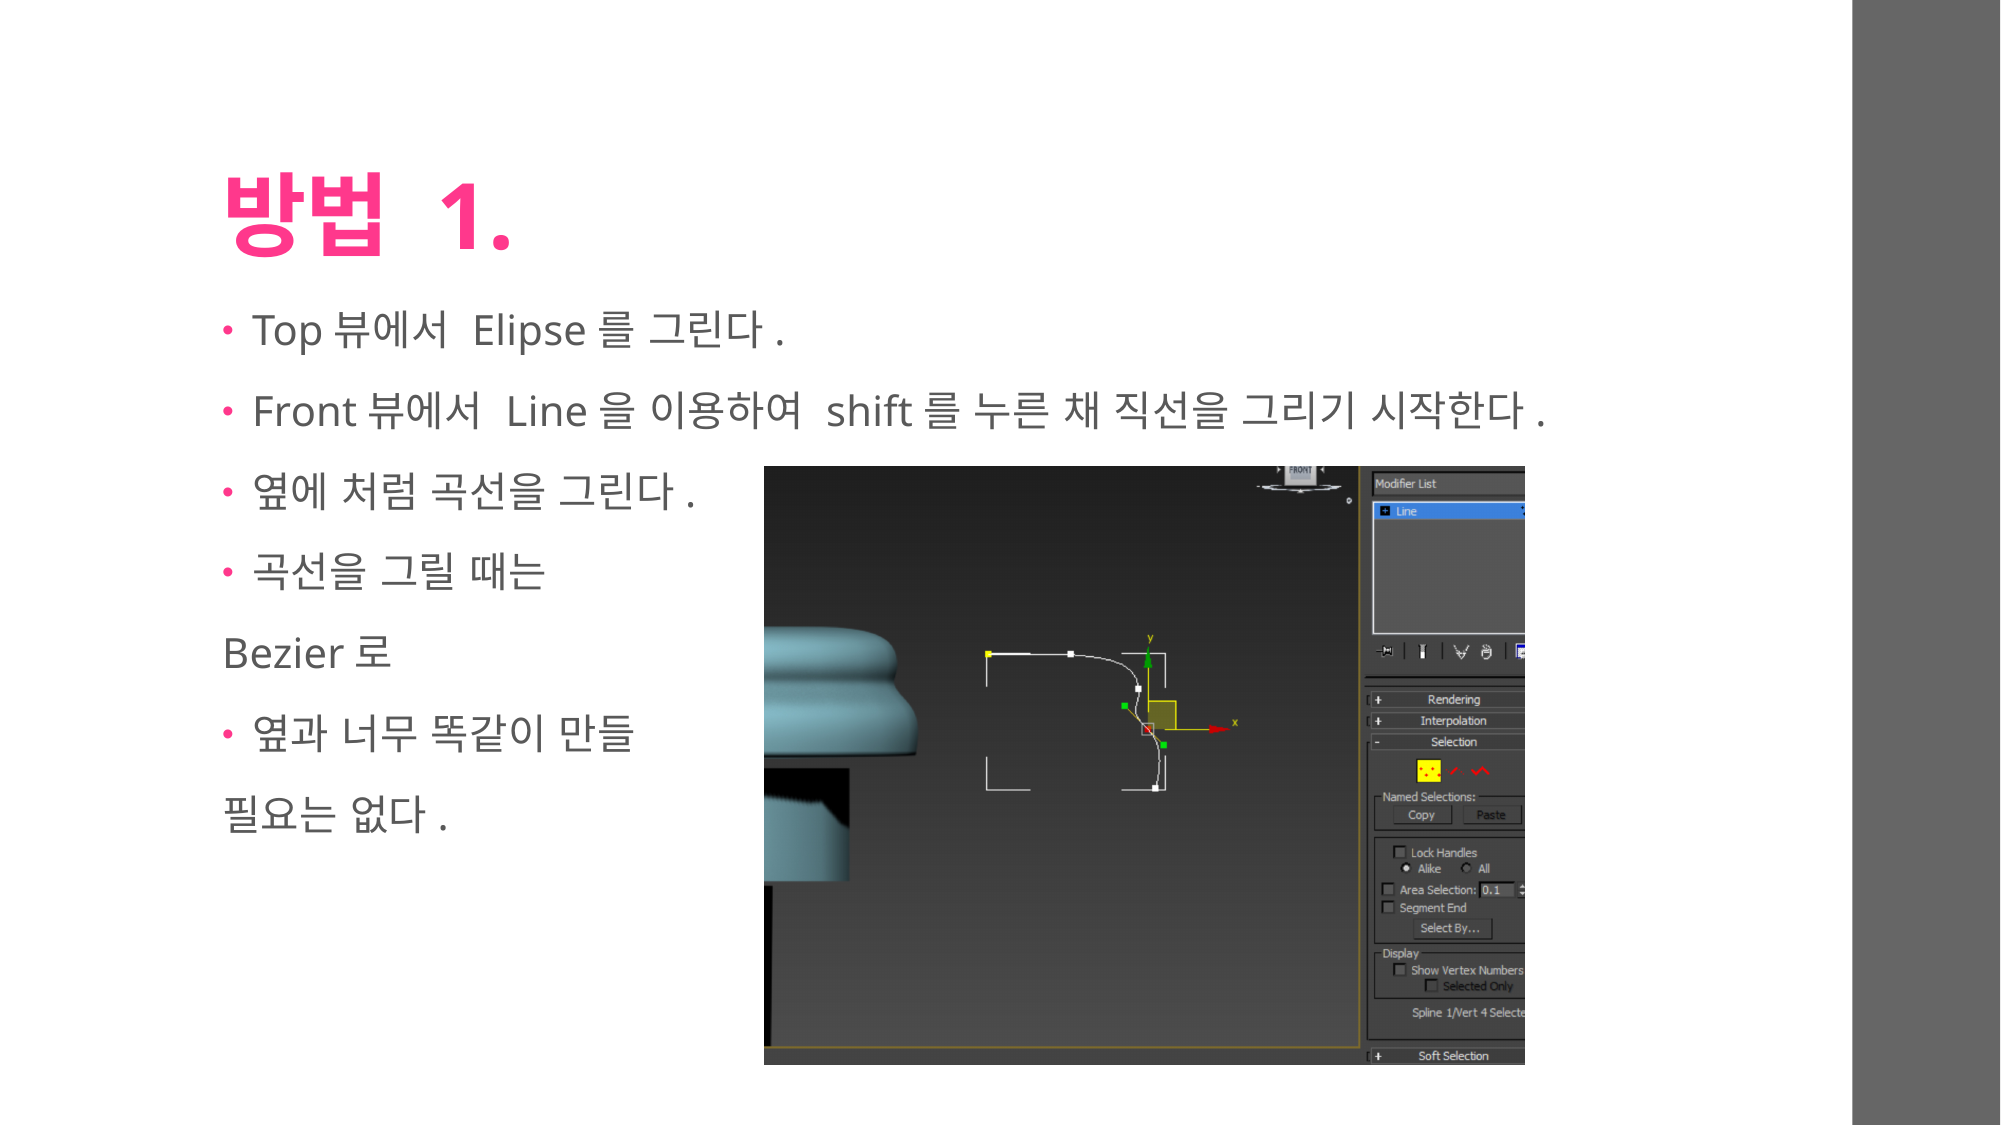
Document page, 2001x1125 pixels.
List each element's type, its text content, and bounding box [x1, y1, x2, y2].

list Top뷰에서 Elipse를 그린다. Front뷰에서 Line을 이용하여 shift를 누른 채 직선을 그리기 시작한다. 옆에 처럼 곡선을 그린다. 곡선을 그릴 때는 Bezier로 옆과 너무 똑같이 만들 필요는 없다. [206, 299, 1617, 1014]
picture [764, 466, 1525, 1065]
title 방법 1. [206, 43, 1797, 278]
